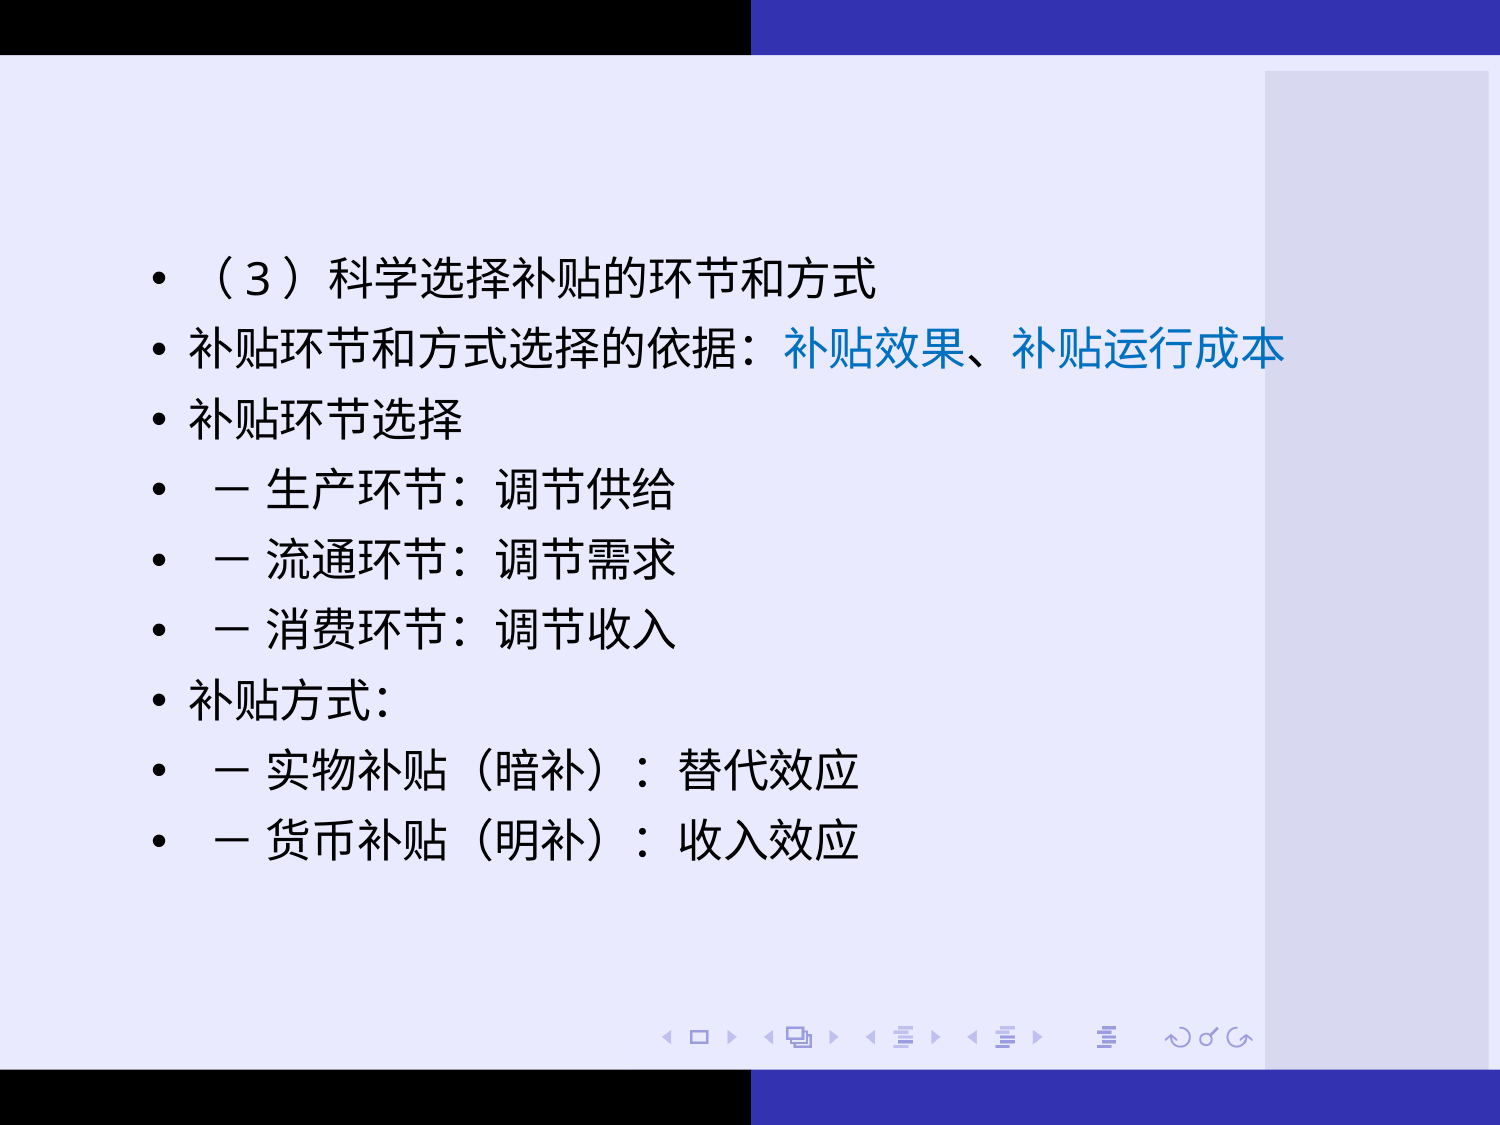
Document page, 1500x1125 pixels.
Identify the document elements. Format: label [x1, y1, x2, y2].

text_box [0, 0, 1500, 1125]
